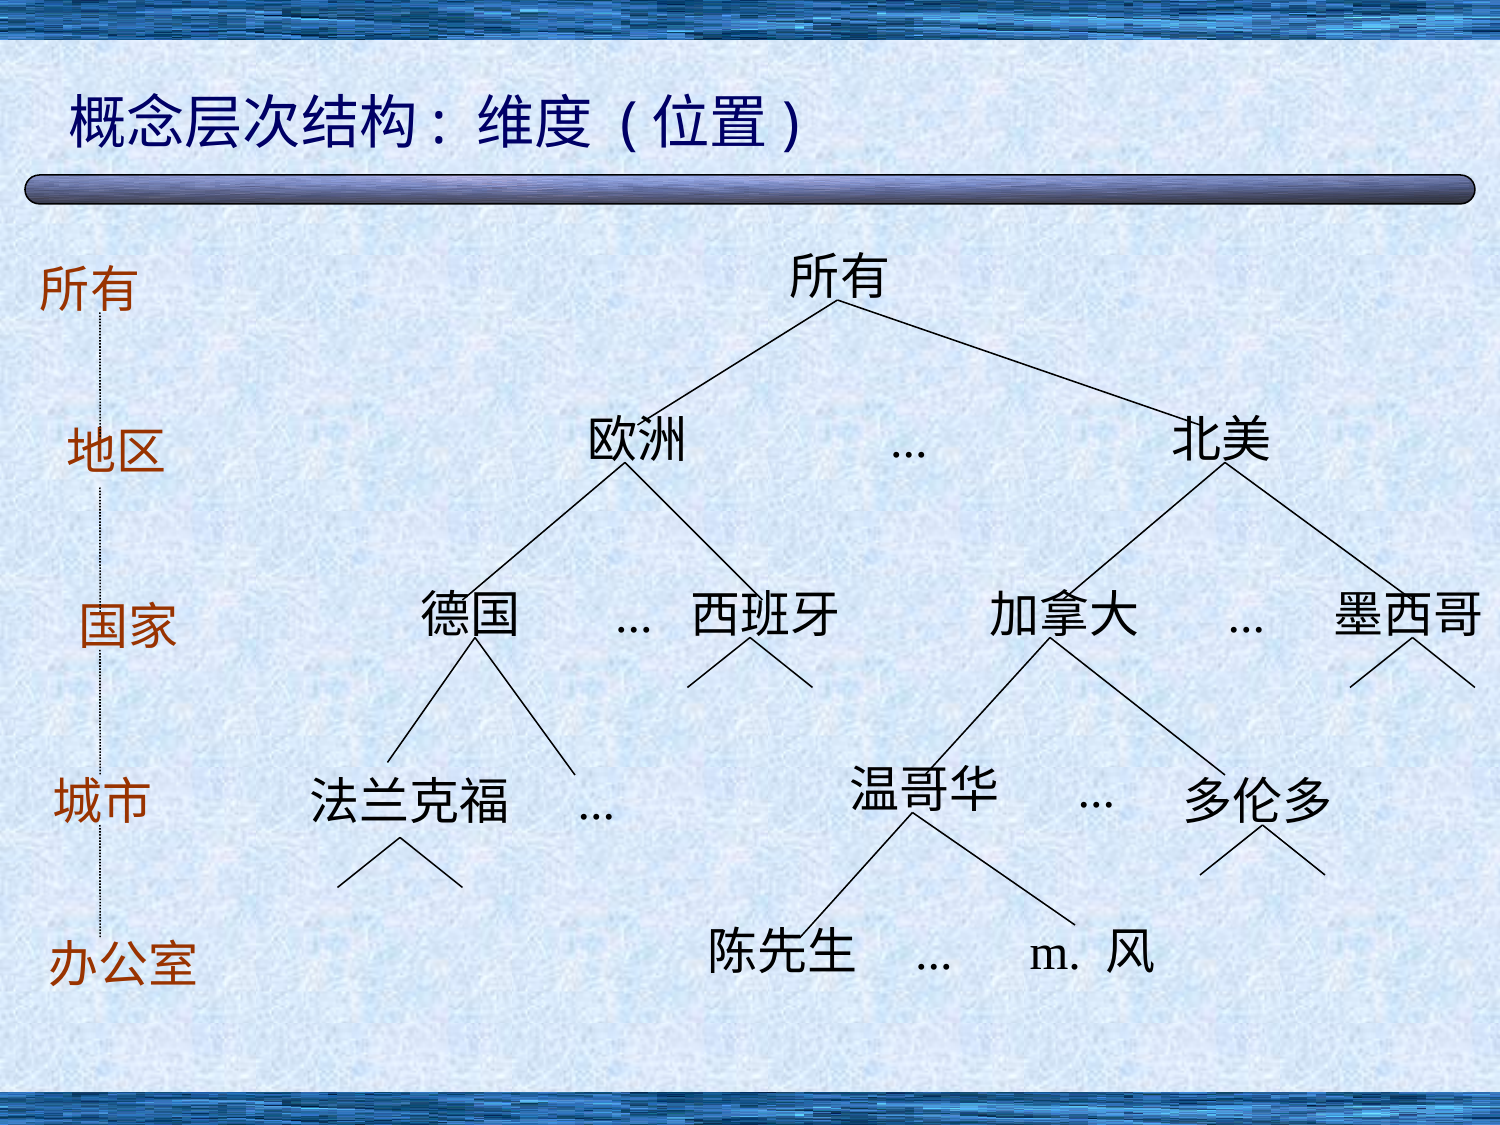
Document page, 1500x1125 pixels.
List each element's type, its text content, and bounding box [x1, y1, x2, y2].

text_box 墨西哥 [1318, 574, 1499, 650]
text_box ... [900, 912, 968, 988]
text_box 城市 [37, 762, 168, 838]
text_box 法兰克福 [294, 762, 525, 838]
text_box 陈先生 [693, 912, 873, 988]
text_box 欧洲 [572, 399, 703, 475]
picture [0, 0, 1500, 1125]
text_box 地区 [51, 412, 182, 488]
text_box ... [1212, 574, 1280, 650]
text_box 国家 [64, 587, 194, 663]
text_box 办公室 [33, 924, 214, 1000]
text_box 多伦多 [1168, 762, 1348, 838]
text_box 德国 [405, 574, 536, 650]
text_box 北美 [1157, 399, 1287, 475]
text_box 加拿大 [975, 574, 1155, 650]
title 概念层次结构: 维度 (位置) [53, 62, 1500, 163]
text_box ... [875, 399, 943, 475]
text_box 所有 [775, 237, 905, 313]
text_box ... [562, 762, 630, 838]
text_box 温哥华 [834, 749, 1015, 825]
text_box m. 风 [1014, 912, 1171, 988]
text_box ... [1062, 749, 1130, 825]
text_box 所有 [25, 249, 155, 325]
text_box ... [600, 574, 668, 650]
text_box 西班牙 [675, 574, 856, 650]
